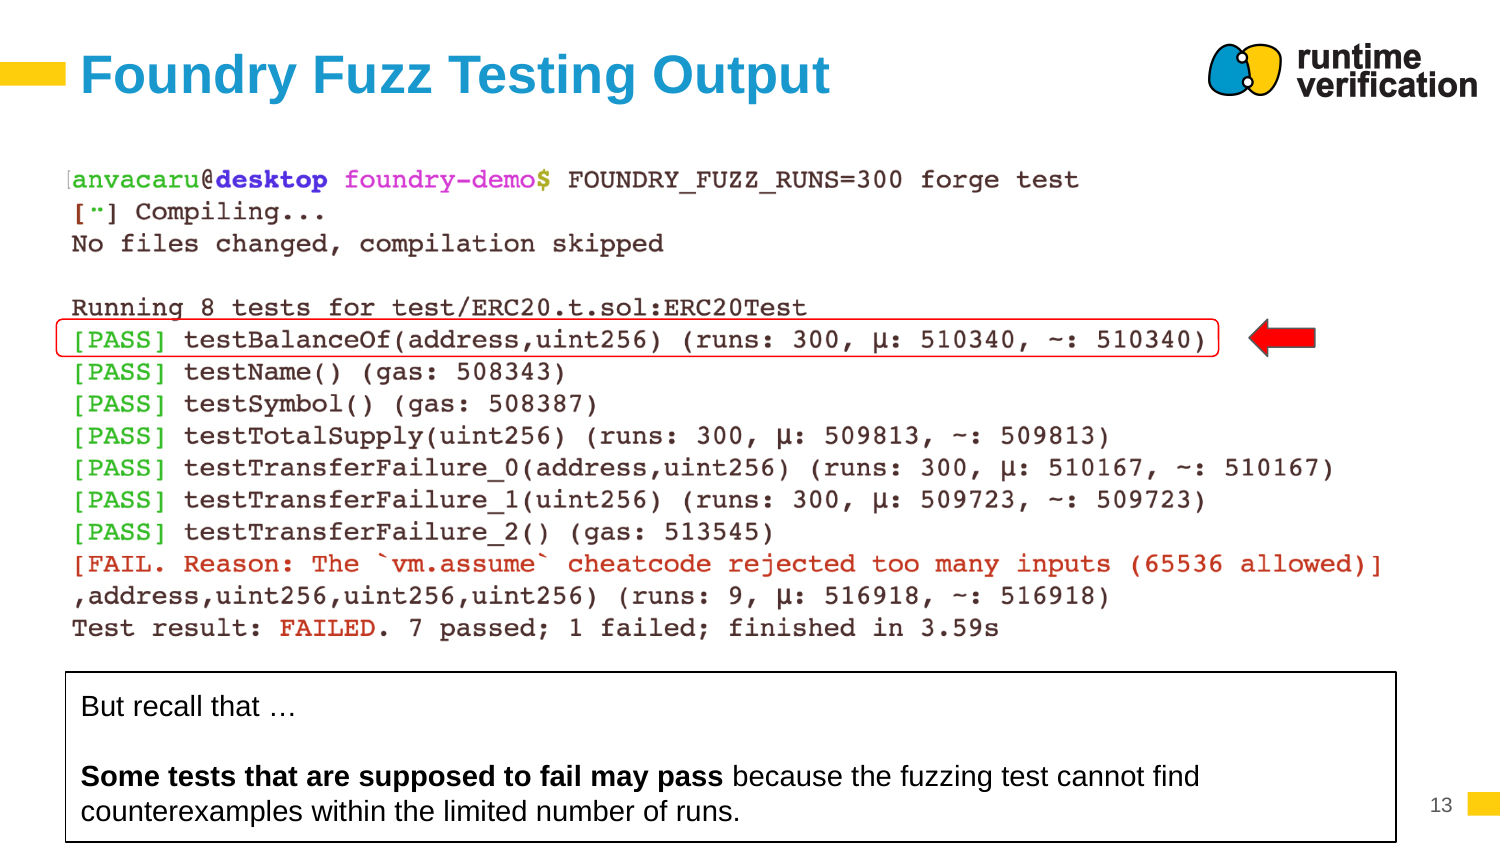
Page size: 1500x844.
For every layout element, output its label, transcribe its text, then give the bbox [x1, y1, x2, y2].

picture [65, 165, 1397, 655]
text_box Foundry Fuzz Testing Output [65, 32, 959, 116]
text_box [0, 62, 66, 86]
picture [1207, 38, 1480, 110]
text_box [1468, 792, 1500, 816]
text_box But recall that … Some tests that are supposed to fail may pass because the fuzzing test cannot find counterexamples within the limited number of runs. [65, 671, 1397, 842]
text_box [56, 319, 60, 356]
slide_number ‹#› [1409, 771, 1468, 837]
